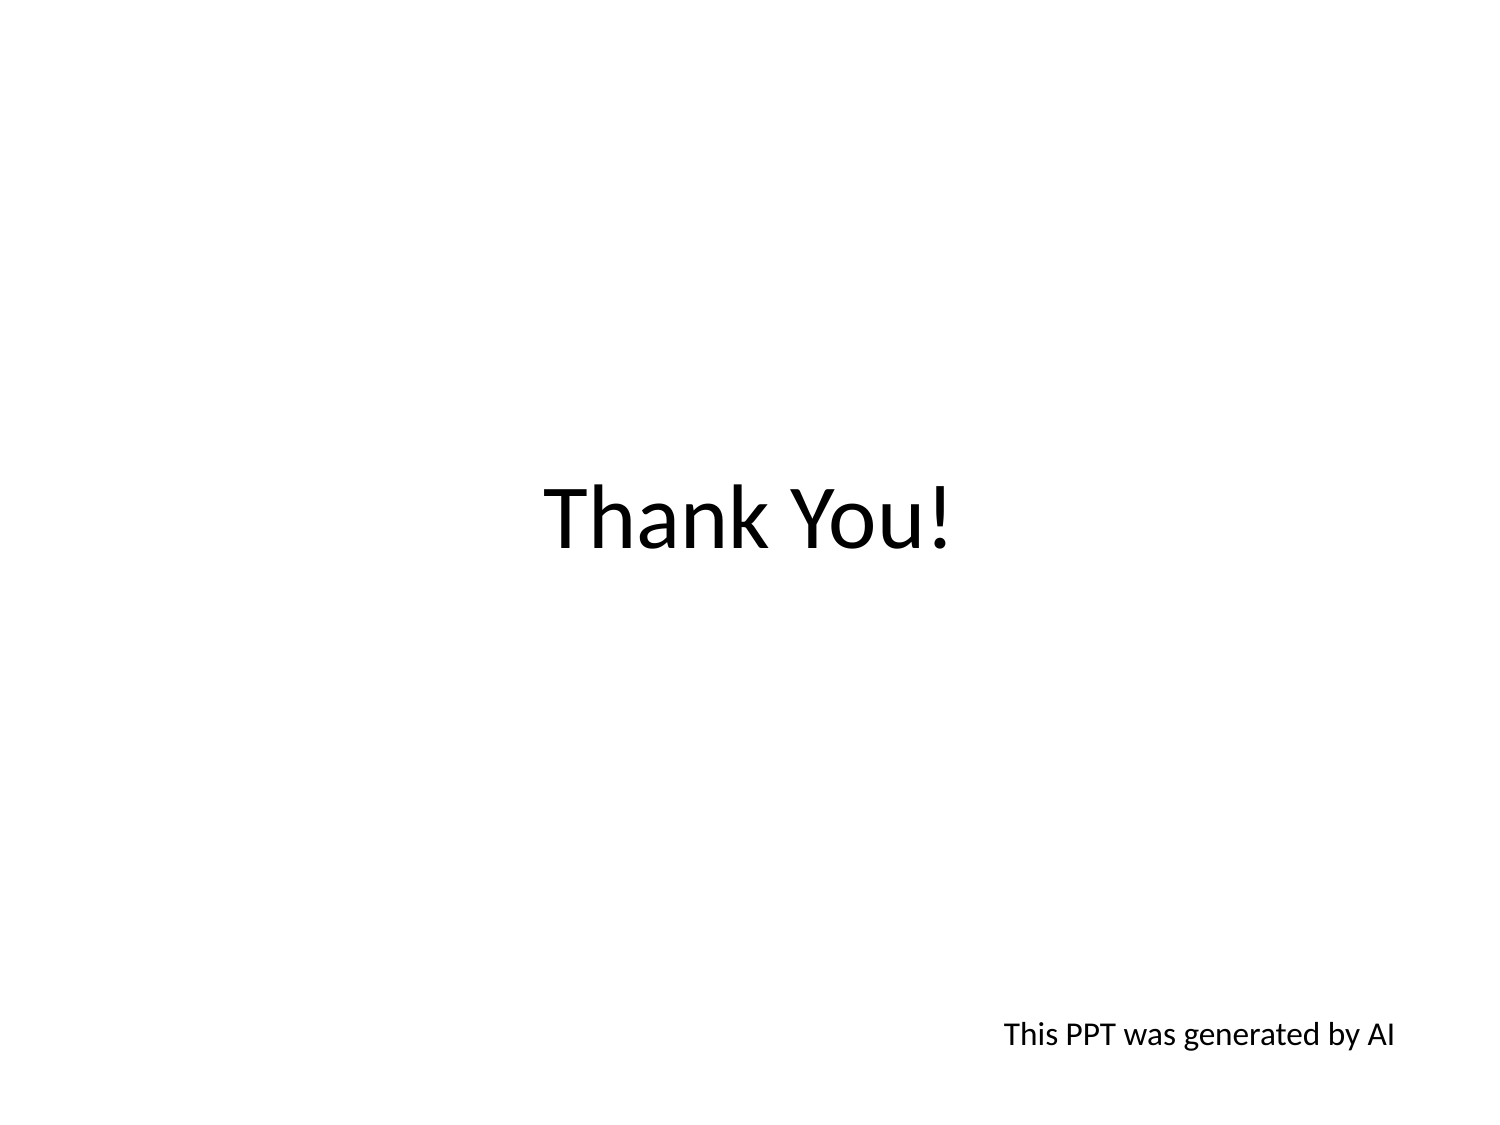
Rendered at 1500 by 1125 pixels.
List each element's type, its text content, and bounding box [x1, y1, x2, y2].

text_box This PPT was generated by AI [989, 1004, 1411, 1060]
text_box Thank You! [528, 449, 971, 575]
